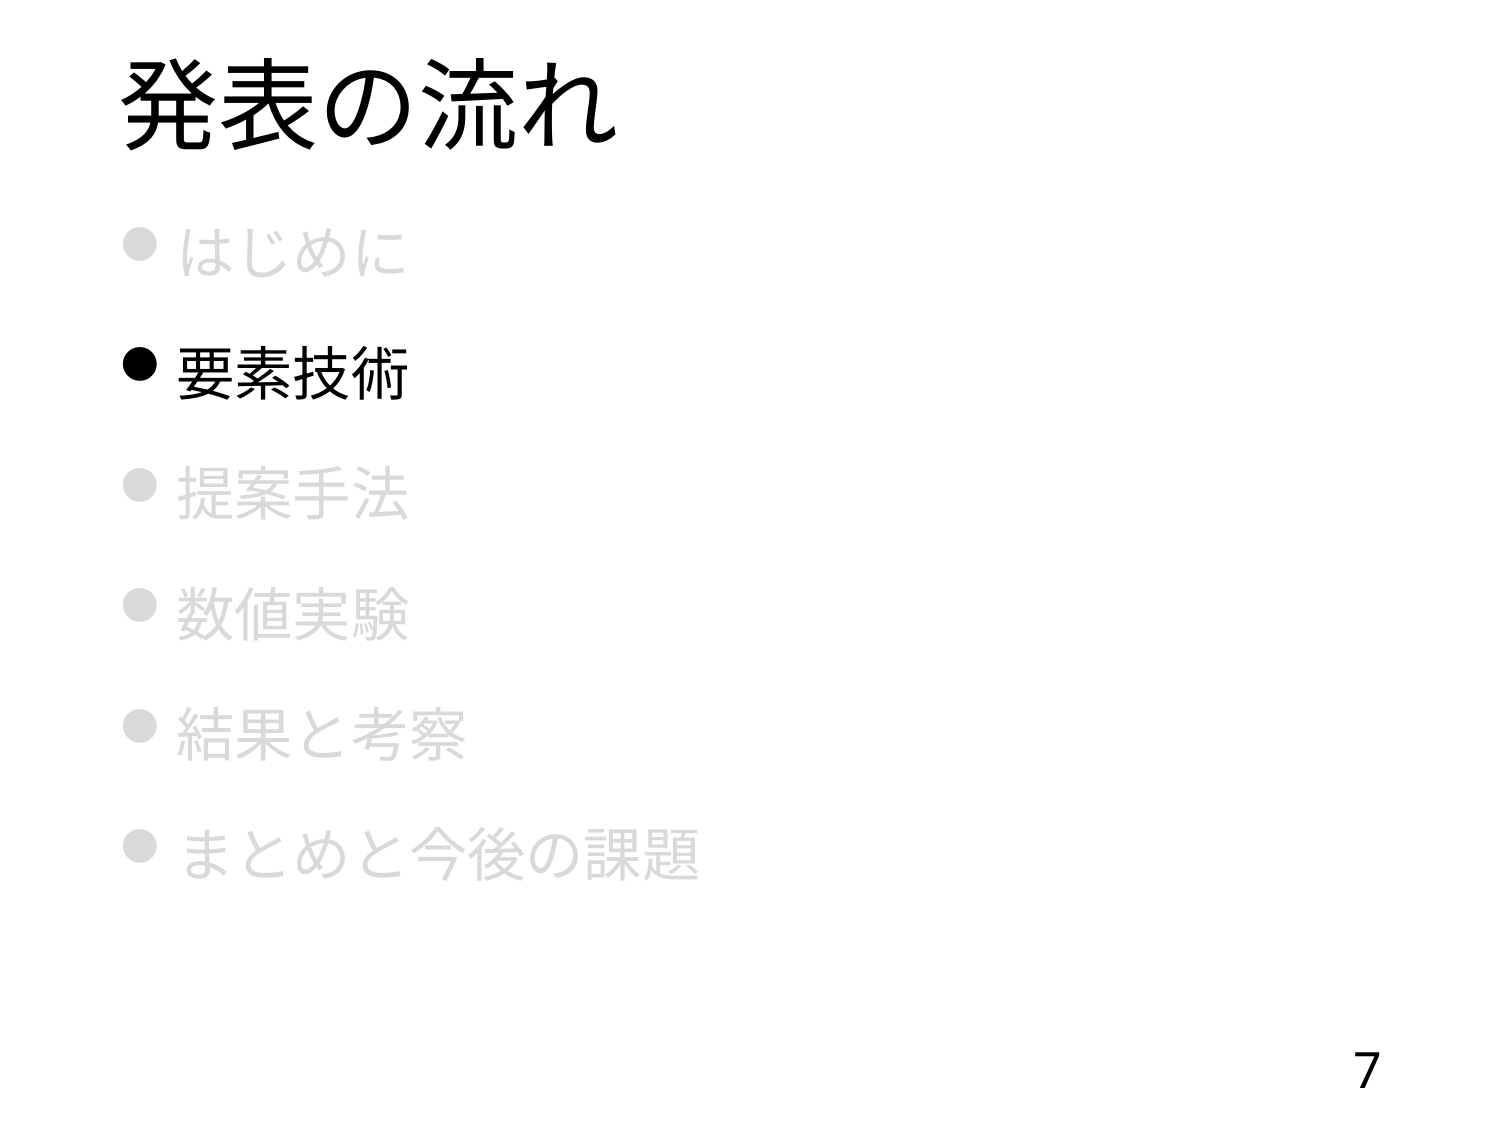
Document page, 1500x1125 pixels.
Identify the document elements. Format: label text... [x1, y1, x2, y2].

list はじめに 要素技術 提案手法 数値実験 結果と考察 まとめと今後の課題 [103, 174, 1397, 1014]
slide_number 6 [1059, 1042, 1397, 1103]
title 発表の流れ [103, 59, 1397, 161]
